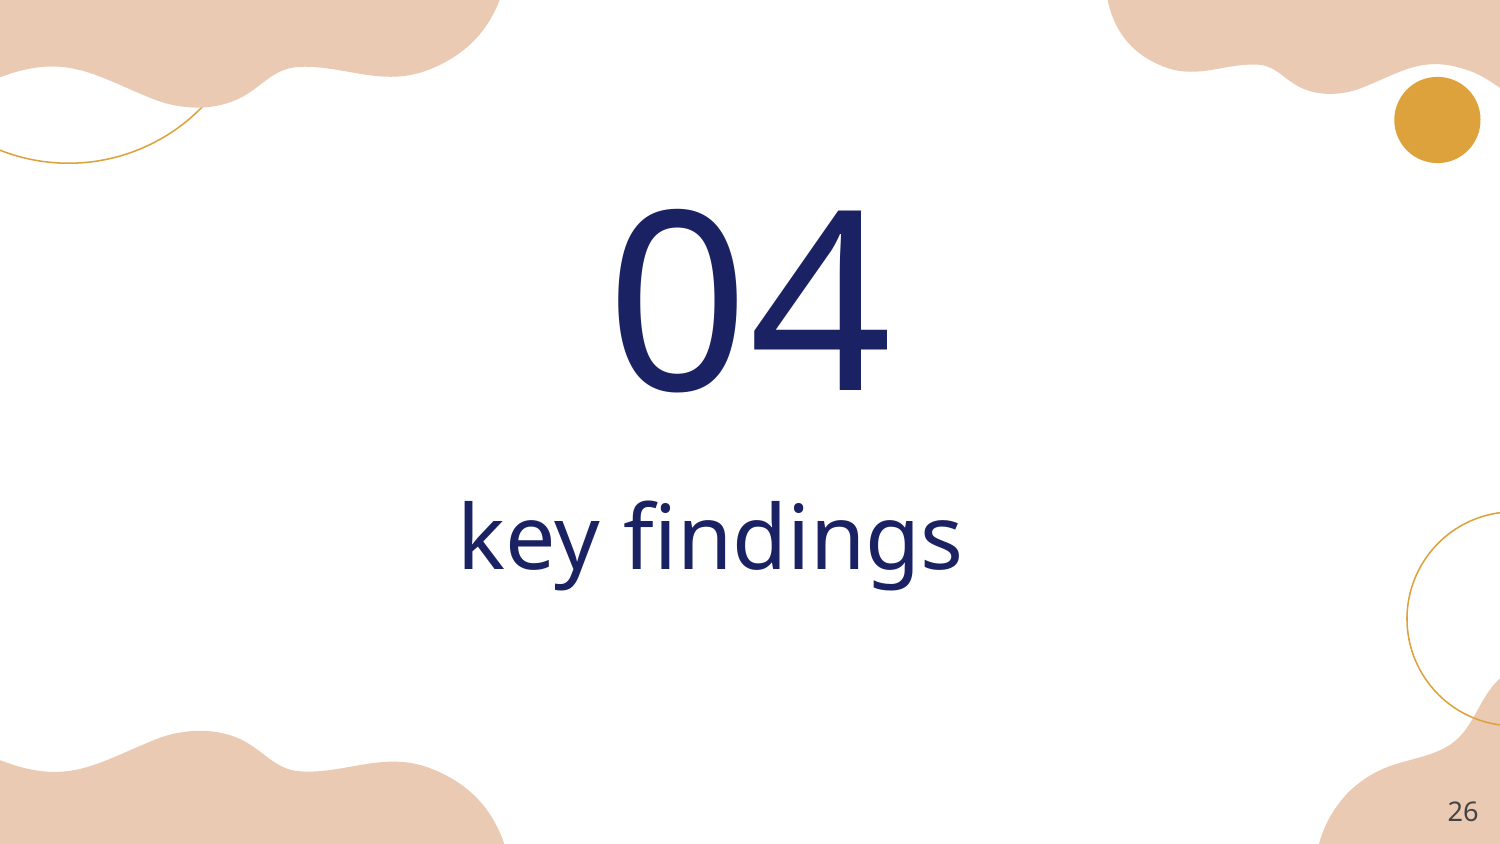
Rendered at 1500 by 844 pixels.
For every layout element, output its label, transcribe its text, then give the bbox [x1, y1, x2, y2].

title key findings [43, 484, 1379, 798]
slide_number ‹#› [1403, 779, 1494, 844]
title 04 [378, 181, 1122, 456]
